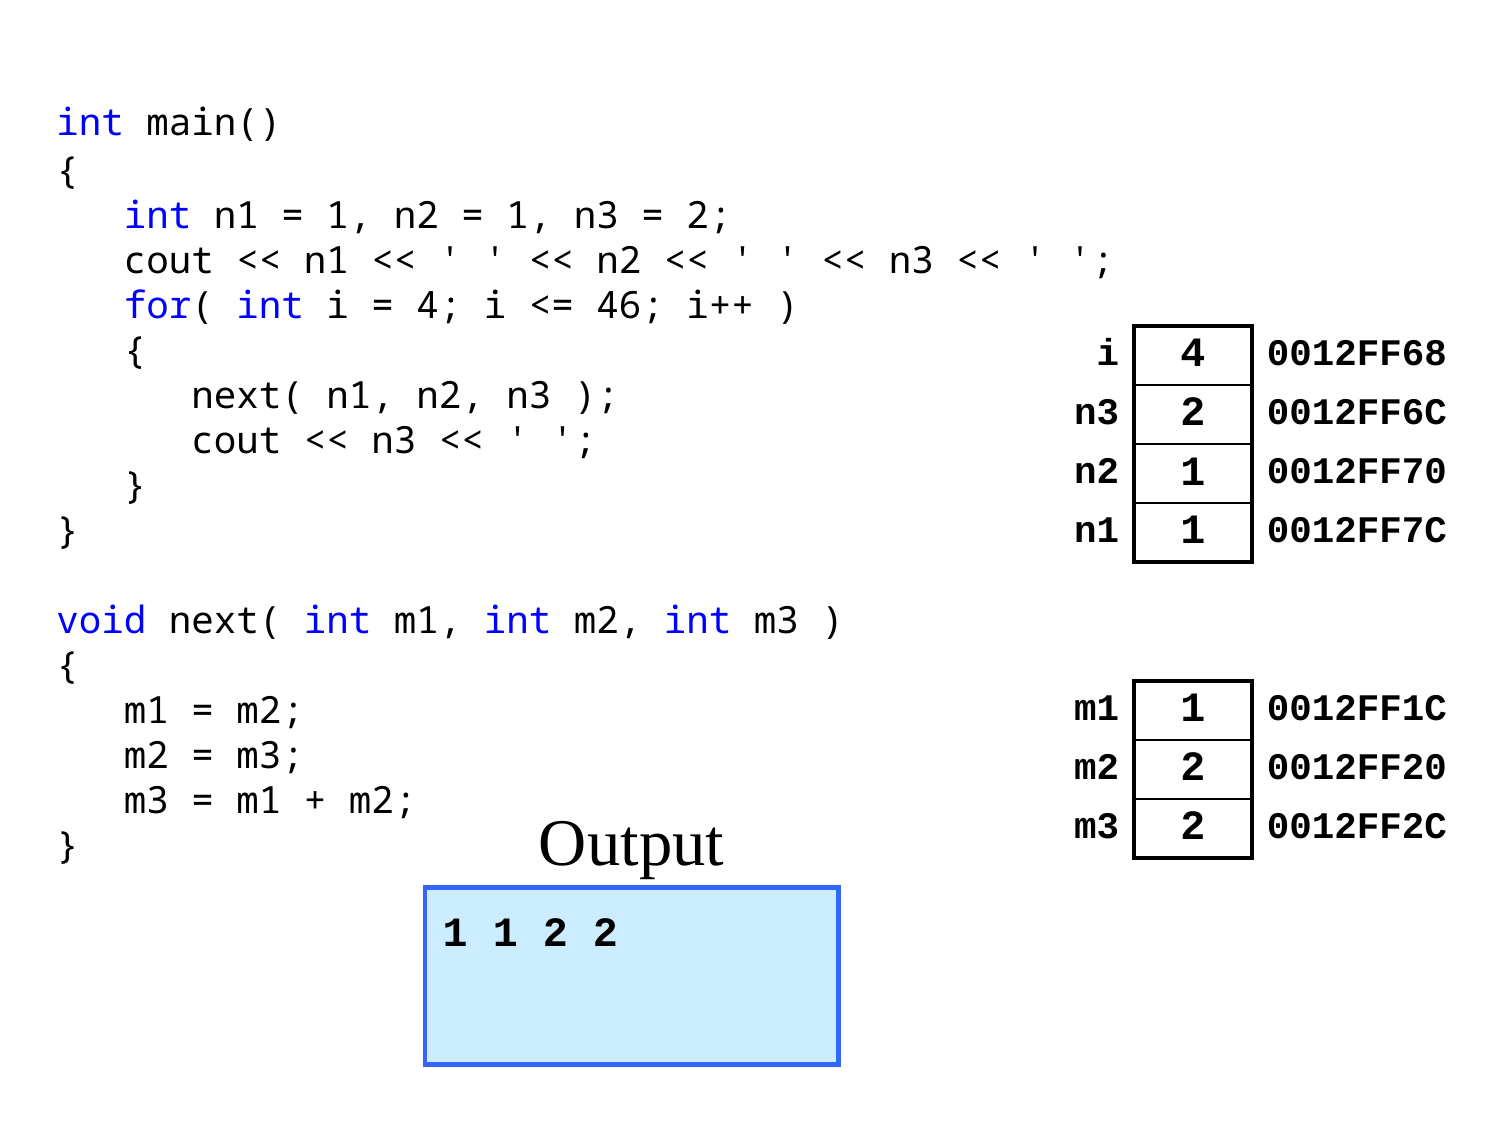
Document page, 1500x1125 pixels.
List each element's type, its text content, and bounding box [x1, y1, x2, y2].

table_cell n1 [1045, 503, 1132, 562]
table_header 0012FF1C [1254, 681, 1459, 740]
list int main() { int n1 = 1, n2 = 1, n3 = 2; cout << n1 << ' ' << n2 << ' ' << n3 << ' '; for( int i = 4; i <= 46; i++ ) { next( n1, n2, n3 ); cout << n3 << ' '; } } void next( int m1, int m2, int m3 ) { m1 = m2; m2 = m3; m3 = m1 + m2; } [40, 89, 1164, 888]
table_header m1 [1045, 681, 1132, 740]
table_cell n2 [1045, 444, 1132, 503]
table_header 4 [1136, 328, 1250, 384]
text_box 1 1 2 2 [425, 887, 839, 1065]
table_cell 0012FF20 [1254, 740, 1459, 799]
table_cell 2 [1136, 741, 1250, 798]
table_cell 0012FF2C [1254, 799, 1459, 858]
table_cell m2 [1045, 740, 1132, 799]
table_header 1 [1136, 683, 1250, 739]
table_header 0012FF68 [1254, 326, 1459, 385]
table_cell 2 [1136, 800, 1250, 856]
table_header i [1045, 326, 1132, 385]
table_cell 1 [1136, 504, 1250, 560]
table_cell n3 [1045, 385, 1132, 444]
table_cell 0012FF70 [1254, 444, 1459, 503]
text_box Output [513, 798, 750, 888]
table_cell 1 [1136, 445, 1250, 502]
table_cell 2 [1136, 386, 1250, 443]
table_cell 0012FF6C [1254, 385, 1459, 444]
table_cell 0012FF7C [1254, 503, 1459, 562]
table_cell m3 [1045, 799, 1132, 858]
